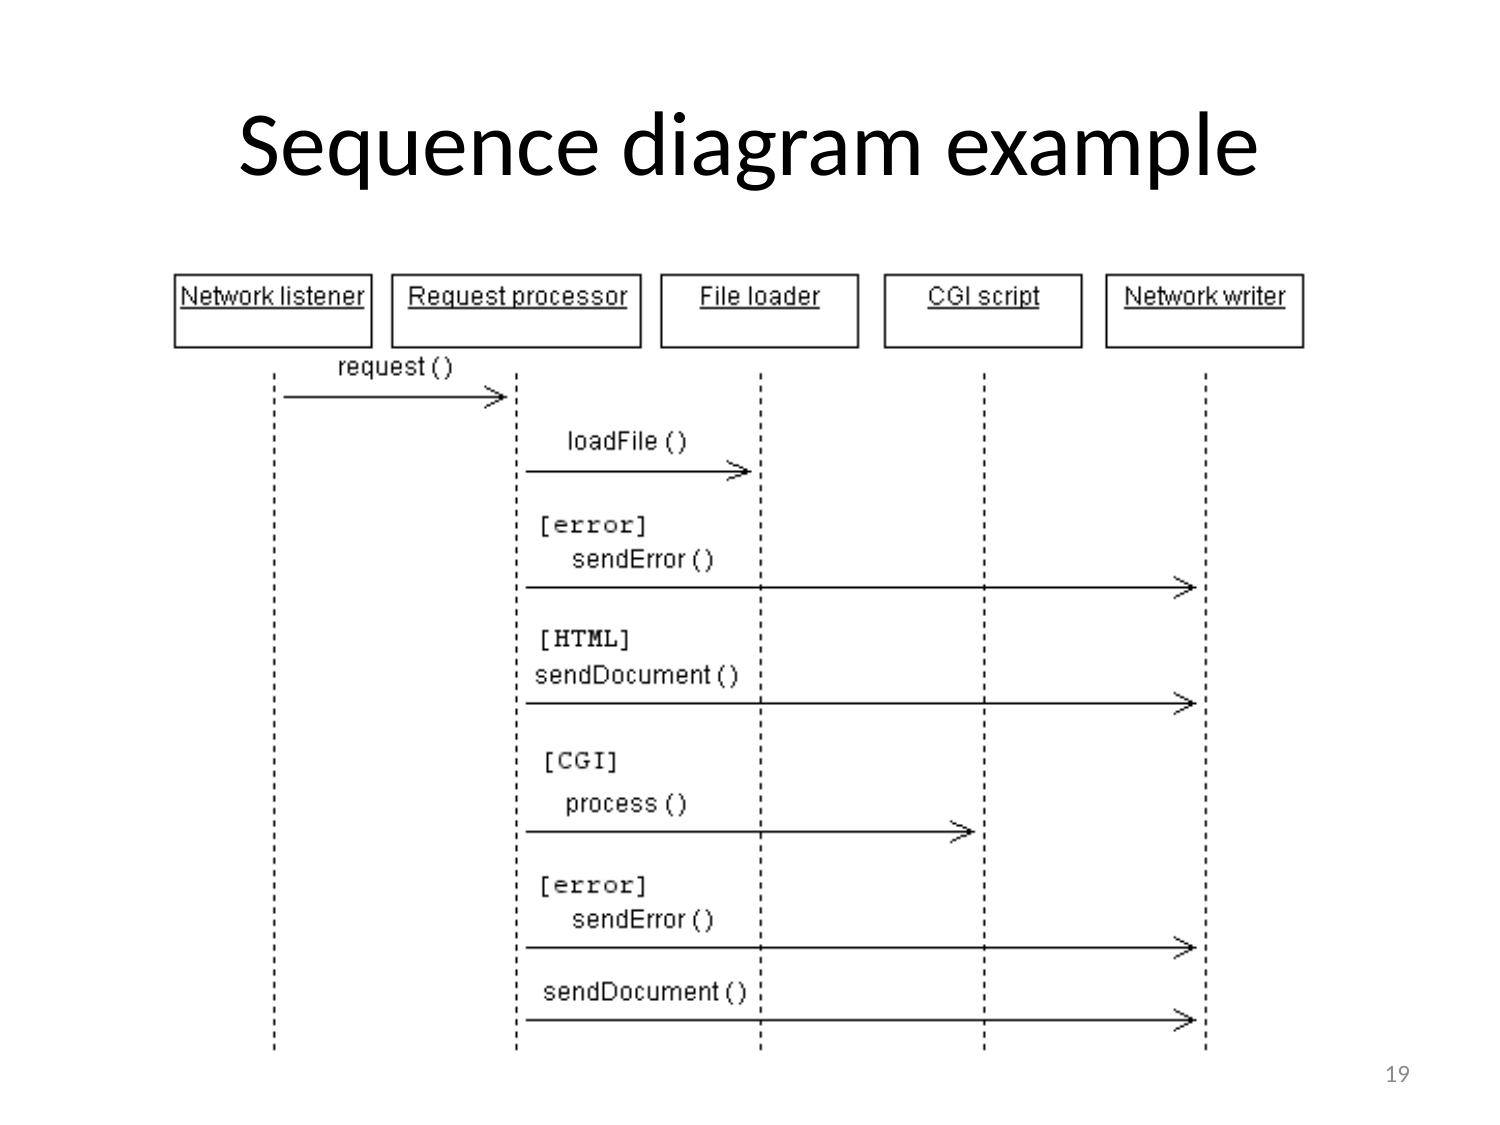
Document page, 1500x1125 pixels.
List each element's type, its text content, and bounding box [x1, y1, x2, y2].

slide_number 19 [1074, 1042, 1425, 1103]
picture [162, 262, 1313, 1091]
title Sequence diagram example [75, 45, 1425, 233]
